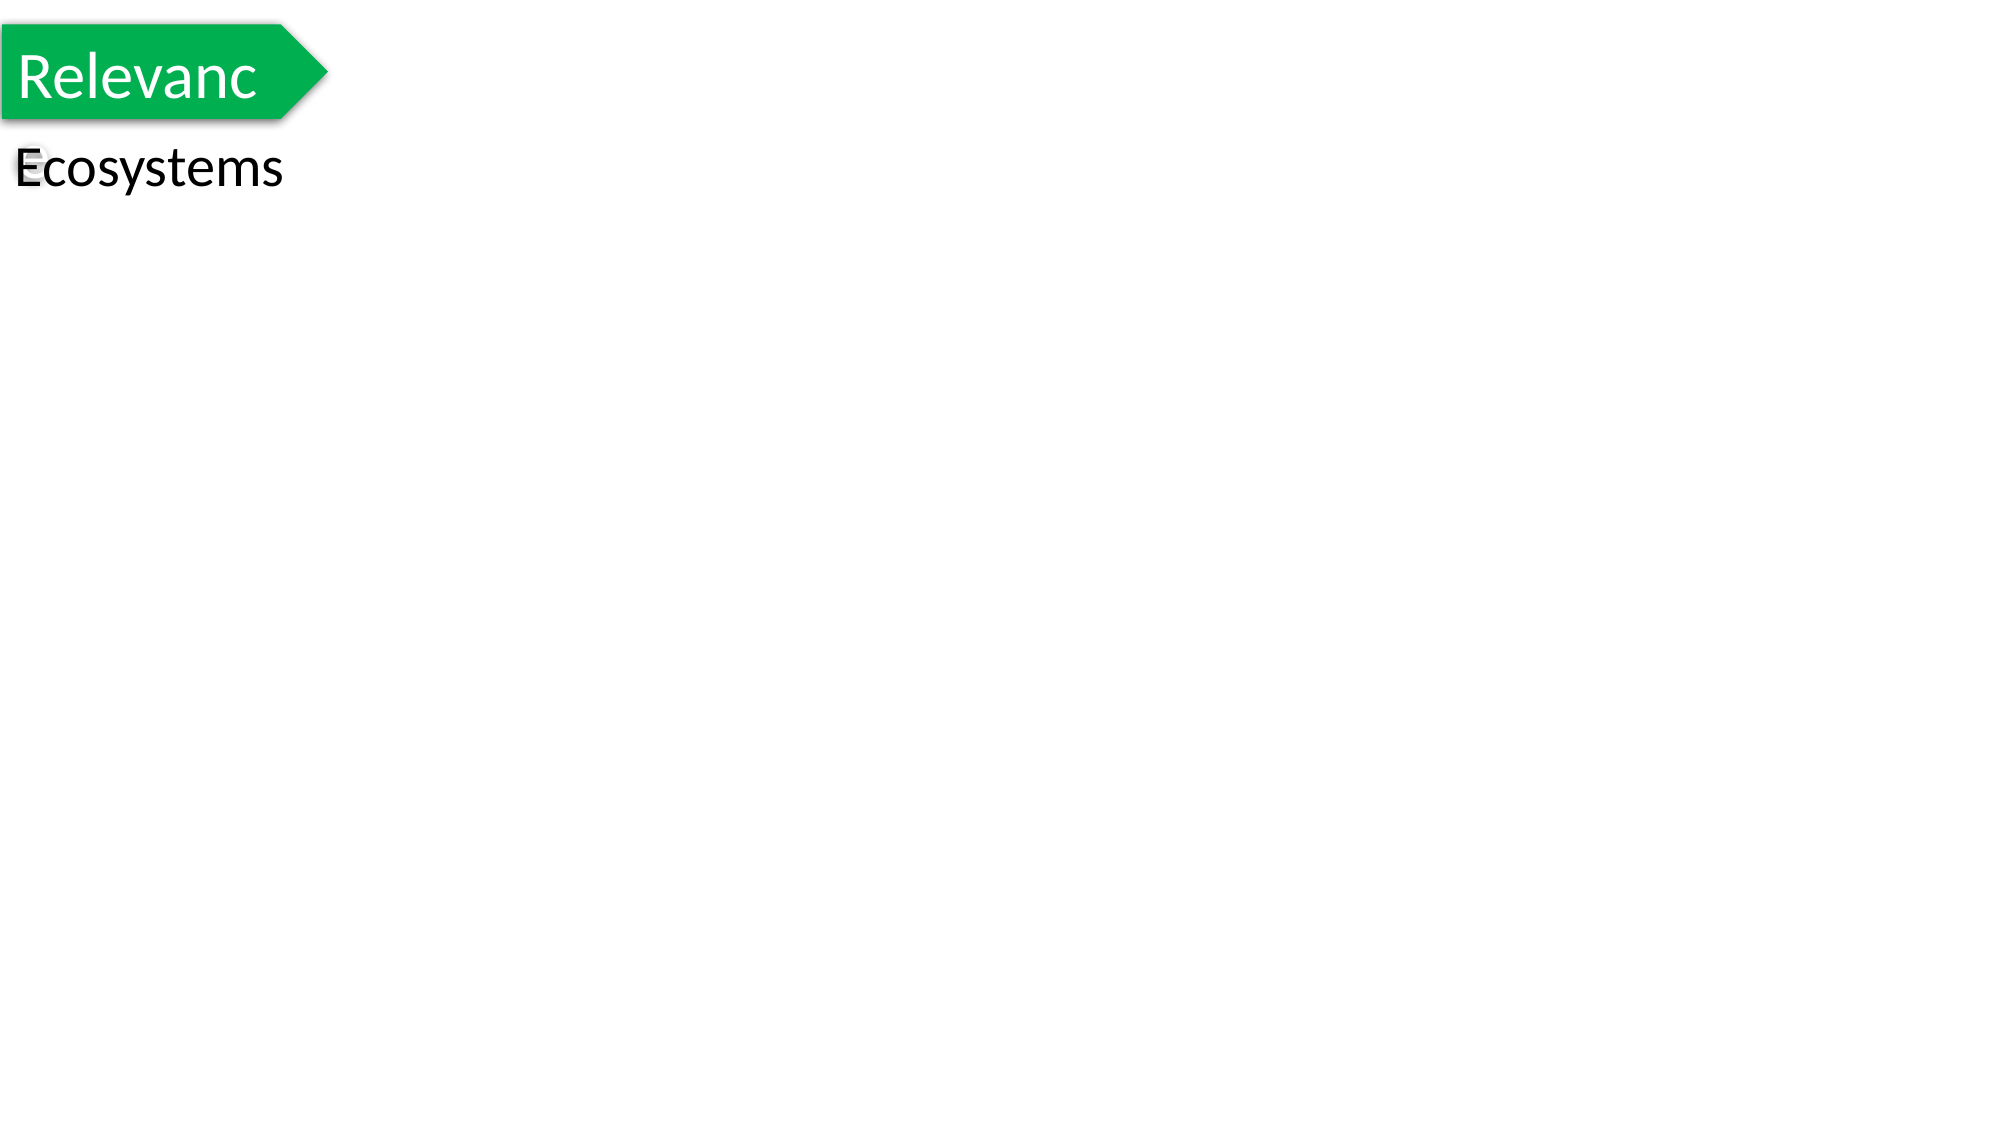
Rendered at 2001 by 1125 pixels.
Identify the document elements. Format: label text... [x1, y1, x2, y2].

text_box Relevance [2, 24, 329, 119]
text_box Ecosystems [0, 120, 1812, 205]
